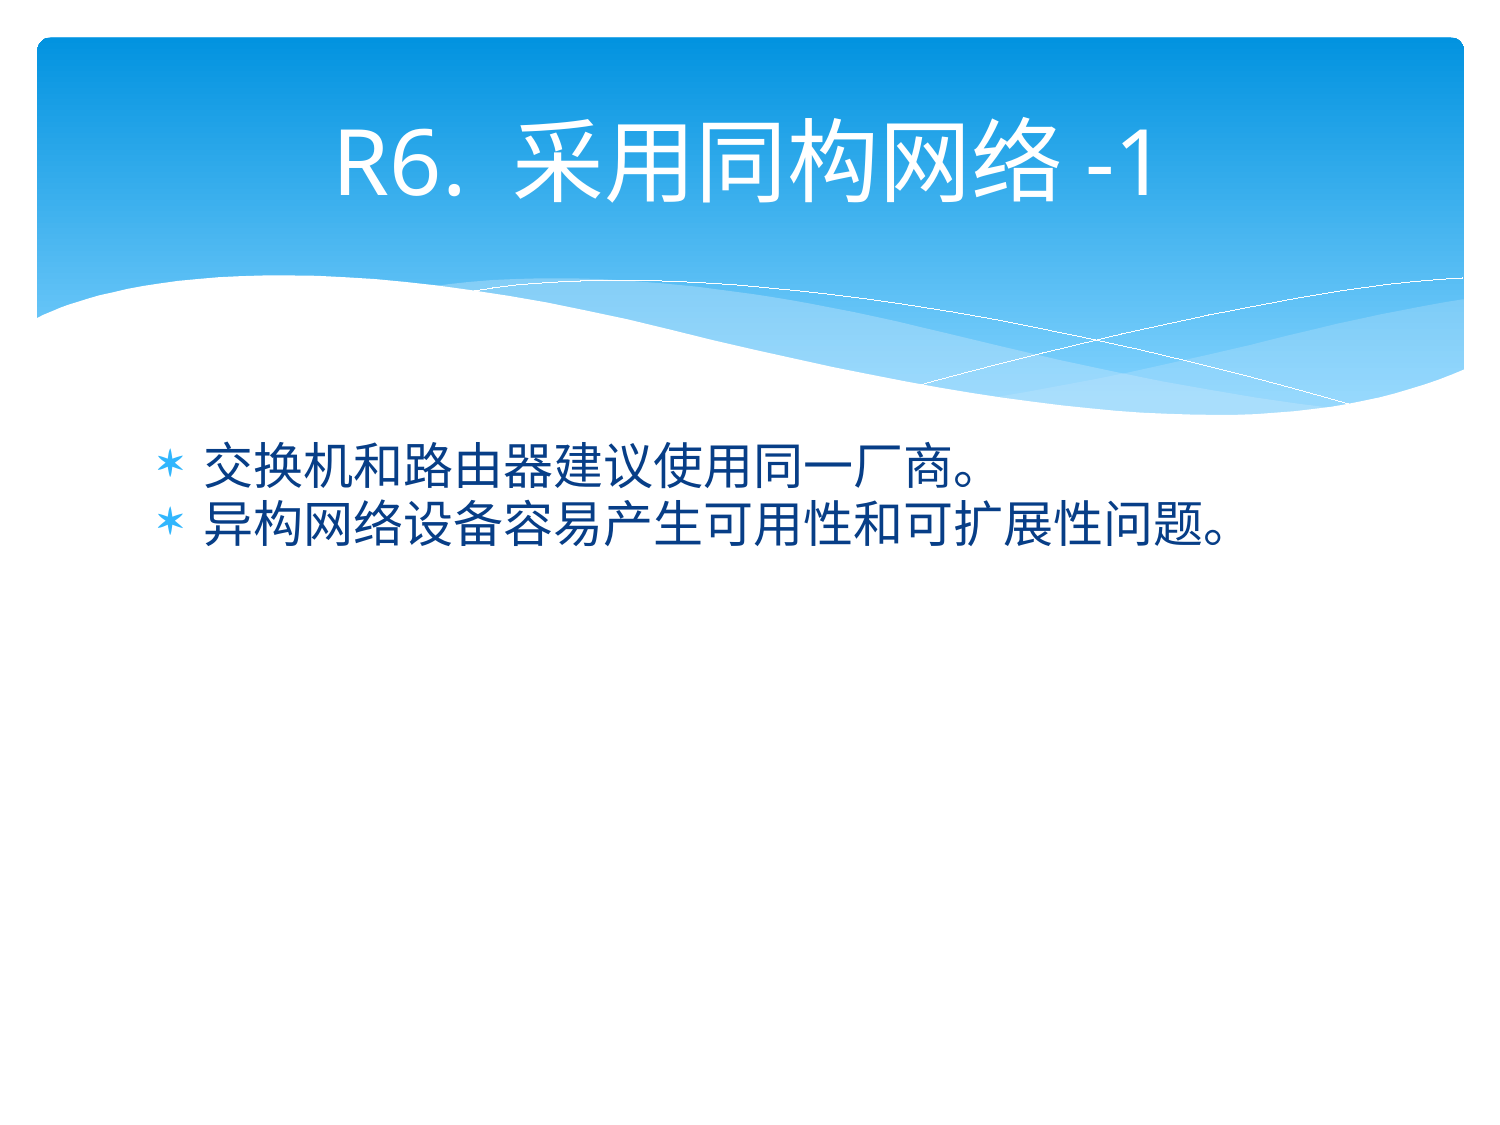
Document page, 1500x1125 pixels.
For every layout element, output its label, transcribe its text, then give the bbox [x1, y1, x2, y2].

title R6. 采用同构网络-1 [75, 55, 1425, 261]
list 交换机和路由器建议使用同一厂商。 异构网络设备容易产生可用性和可扩展性问题。 [143, 438, 1359, 1005]
